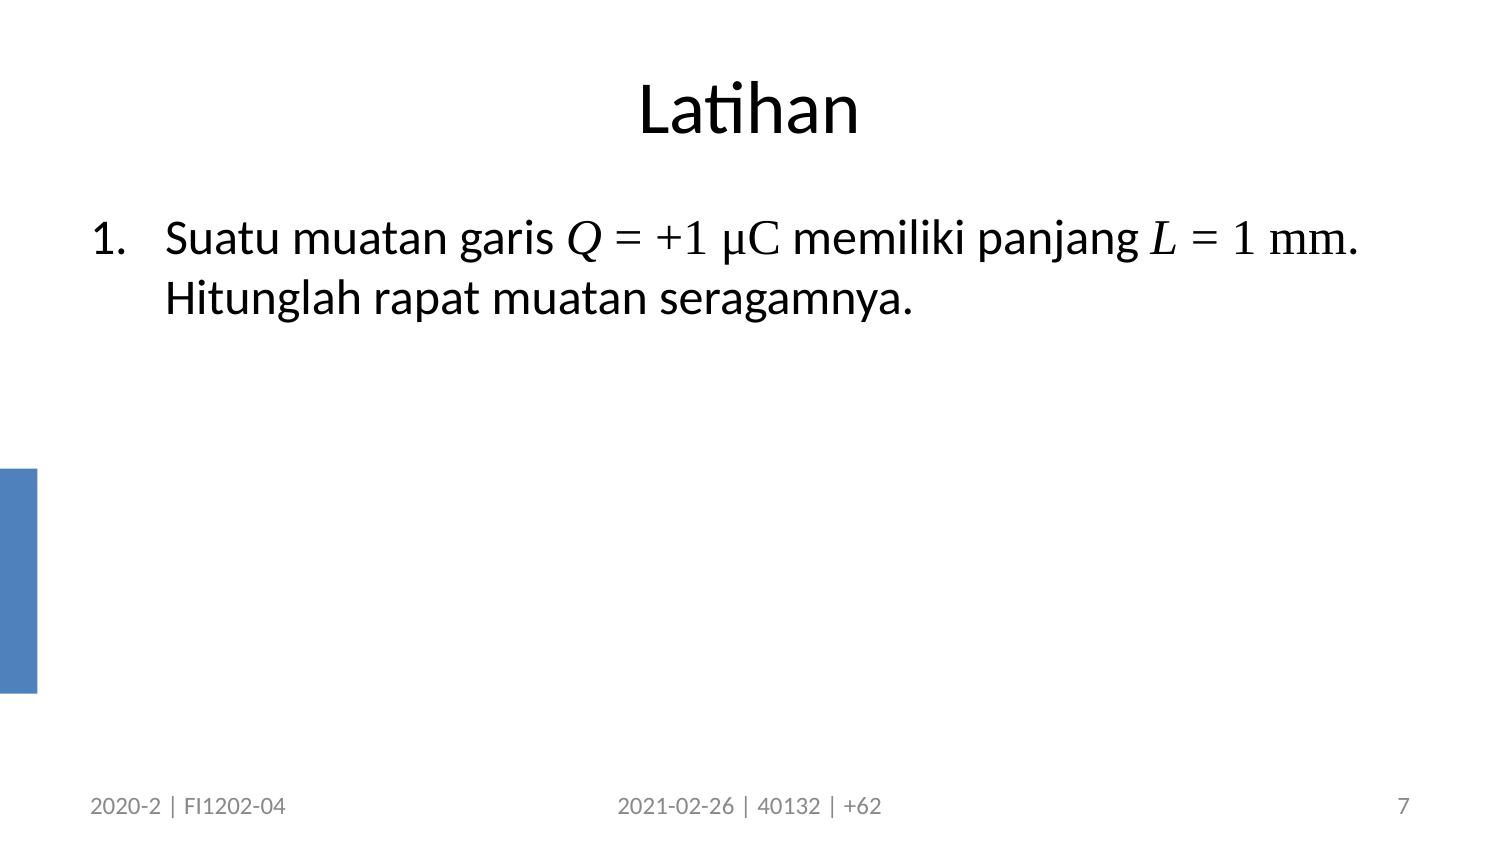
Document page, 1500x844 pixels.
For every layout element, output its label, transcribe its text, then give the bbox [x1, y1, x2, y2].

title Latihan [74, 33, 1426, 175]
list Suatu muatan garis Q = +1 μC memiliki panjang L = 1 mm. Hitunglah rapat muatan seragamnya. [74, 196, 1426, 754]
slide_number 7 [1074, 782, 1425, 827]
slide_number 2020-2 | FI1202-04 [75, 782, 463, 827]
footer 2021-02-26 | 40132 | +62 [512, 782, 988, 827]
